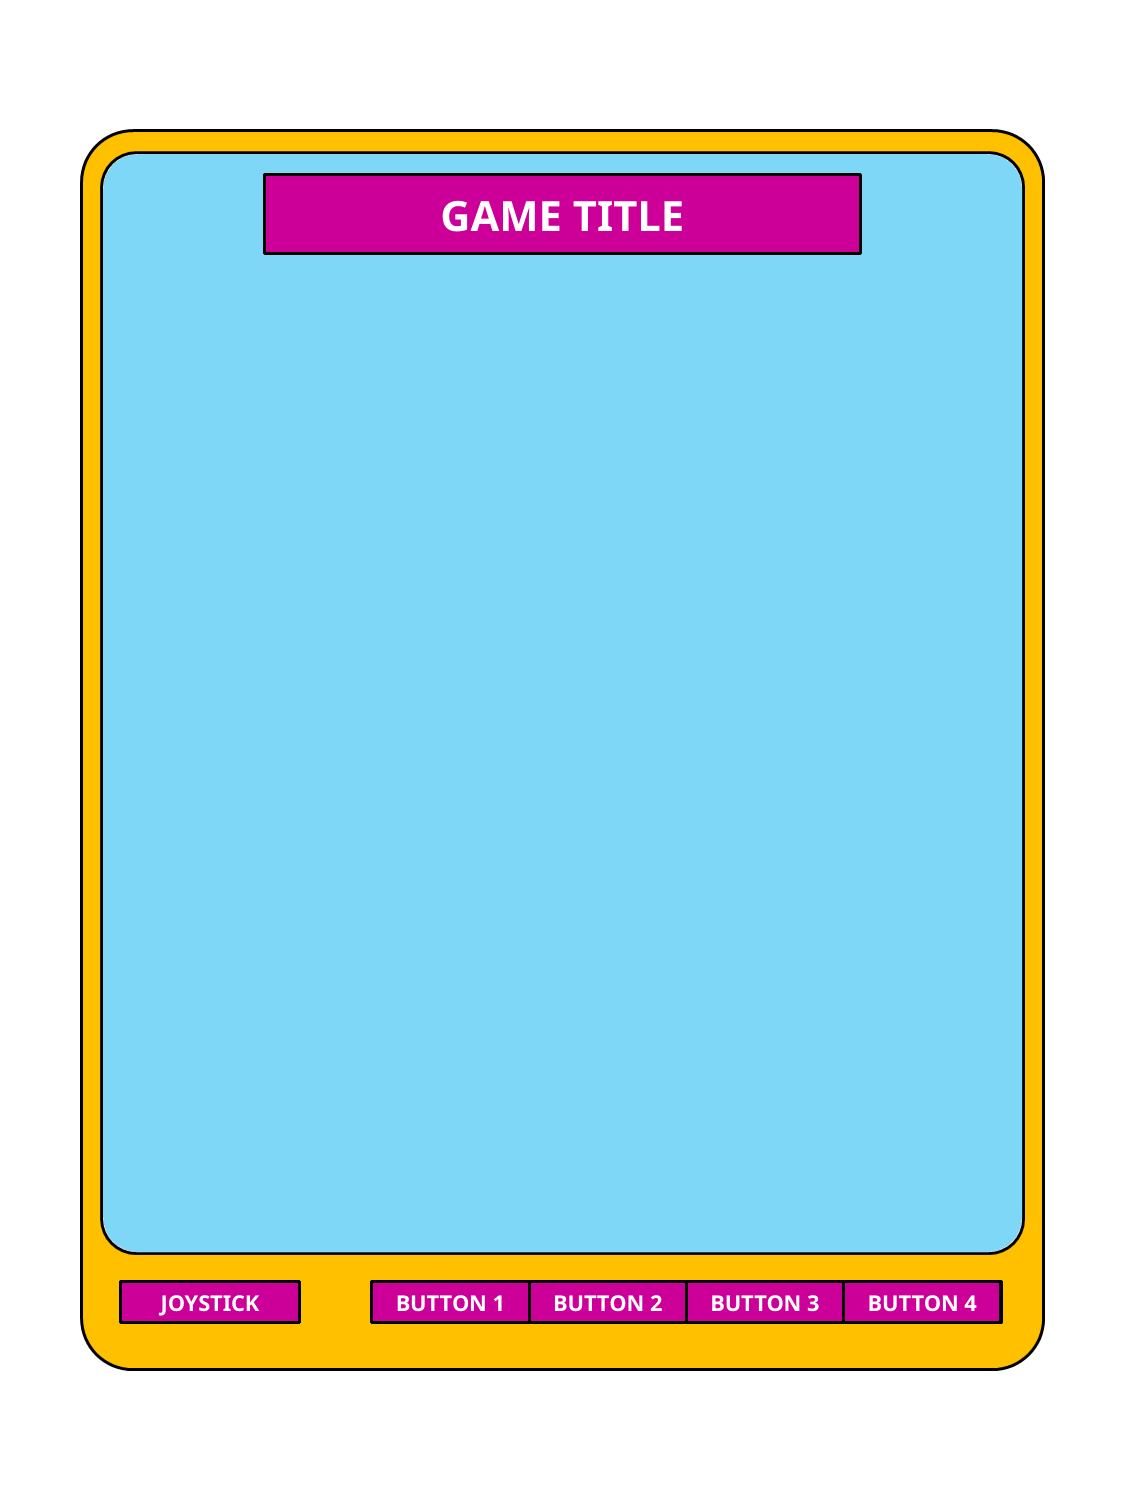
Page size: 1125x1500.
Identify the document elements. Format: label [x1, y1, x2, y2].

text_box [80, 129, 1045, 1371]
